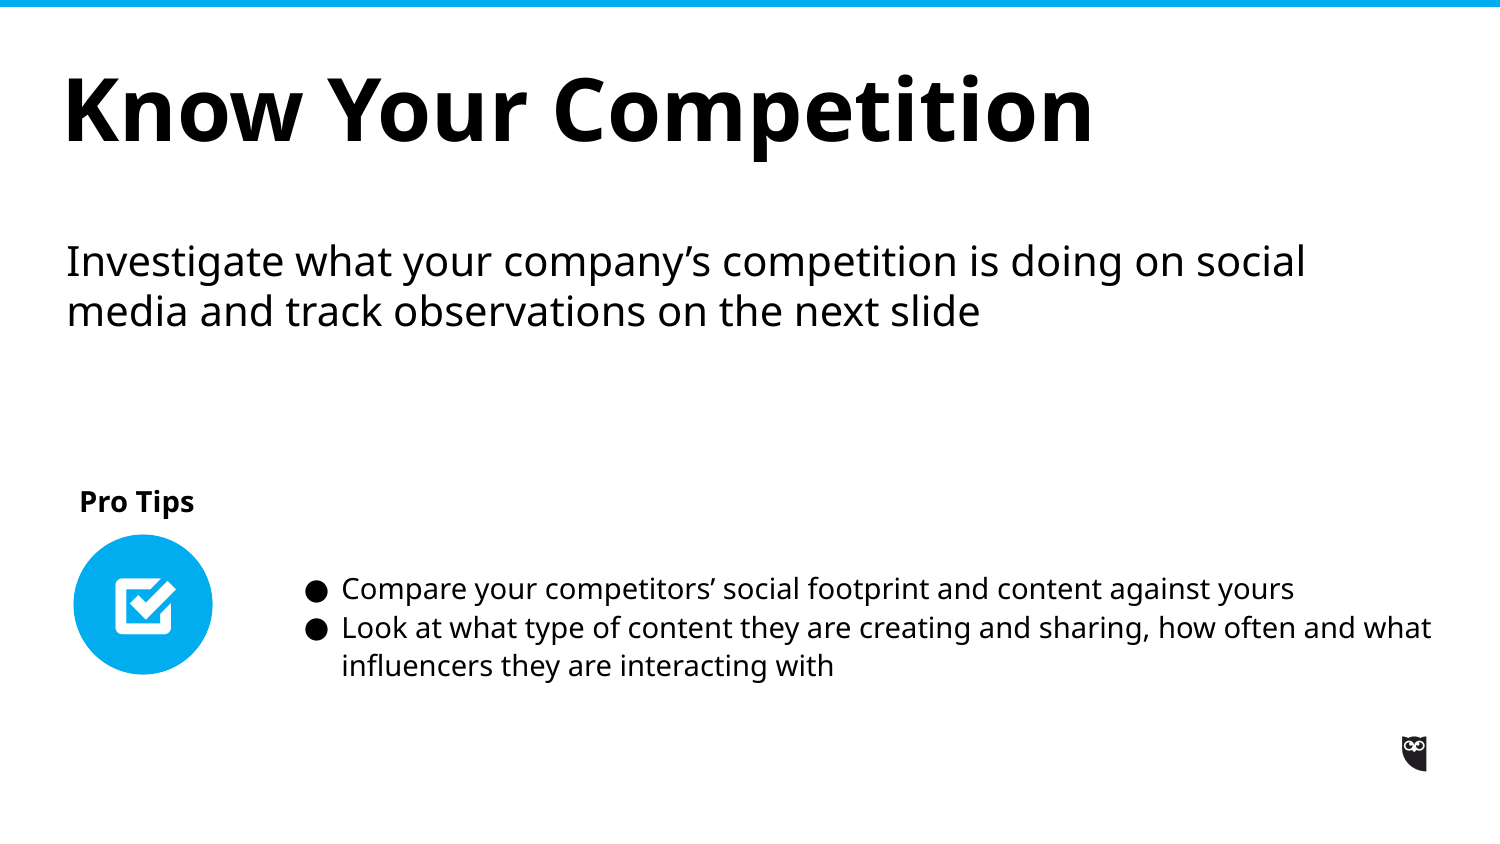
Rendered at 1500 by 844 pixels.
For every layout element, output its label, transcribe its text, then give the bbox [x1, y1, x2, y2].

list Investigate what your company’s competition is doing on social media and track observations on the next slide [66, 227, 1435, 302]
list Compare your competitors’ social footprint and content against yours Look at what type of content they are creating and sharing, how often and what influencers they are interacting with [266, 559, 1500, 669]
picture [69, 530, 217, 678]
text_box [0, 0, 1500, 7]
text_box Pro Tips [79, 475, 214, 517]
subtitle Know Your Competition [61, 66, 1447, 160]
picture [1401, 735, 1427, 772]
